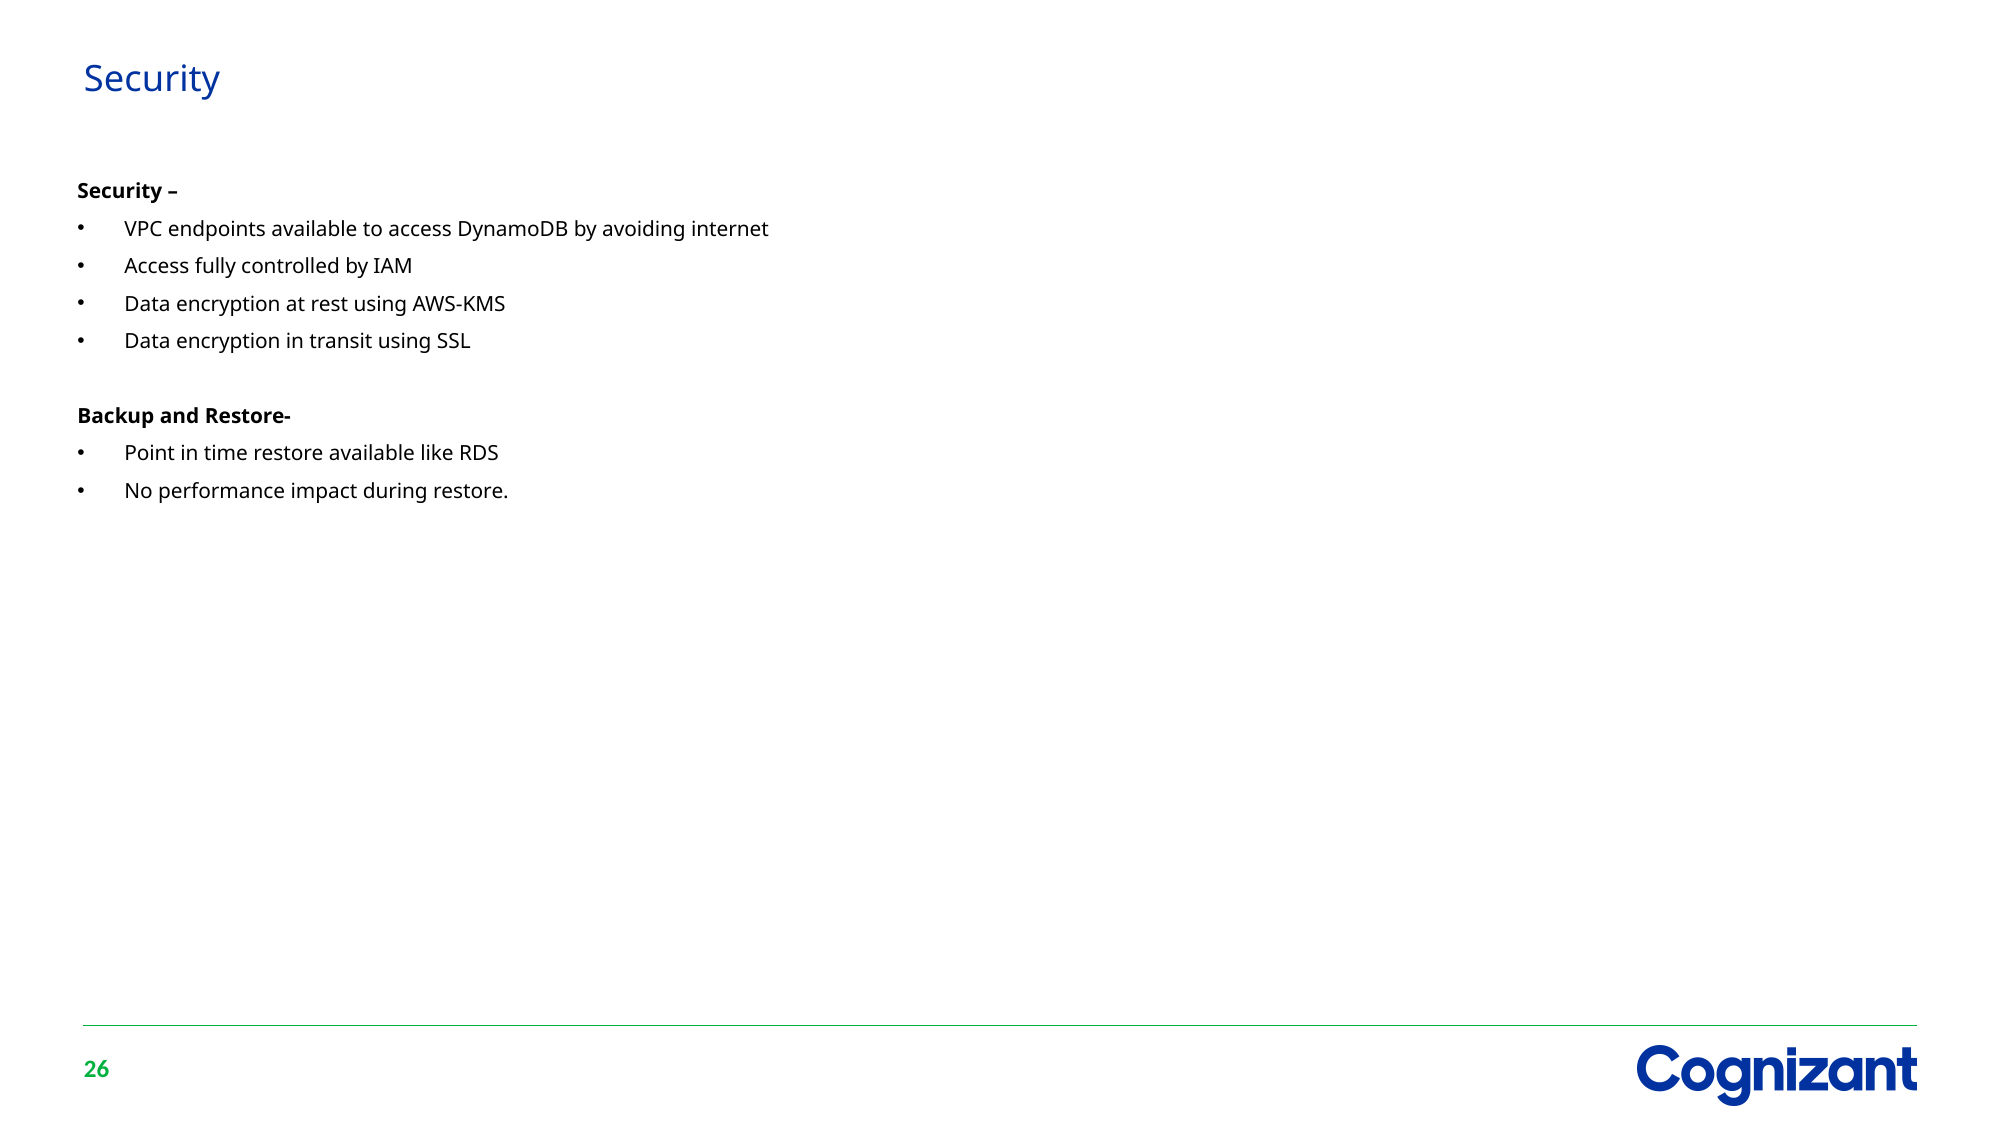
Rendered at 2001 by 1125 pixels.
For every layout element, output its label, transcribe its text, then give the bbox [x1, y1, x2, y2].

title Security [83, 60, 1918, 100]
picture [1637, 1045, 1917, 1106]
text_box Security – VPC endpoints available to access DynamoDB by avoiding internet Access fully controlled by IAM Data encryption at rest using AWS-KMS Data encryption in transit using SSL Backup and Restore- Point in time restore available like RDS No performance impact during restore. [62, 158, 1905, 510]
slide_number 26 [83, 1050, 134, 1084]
